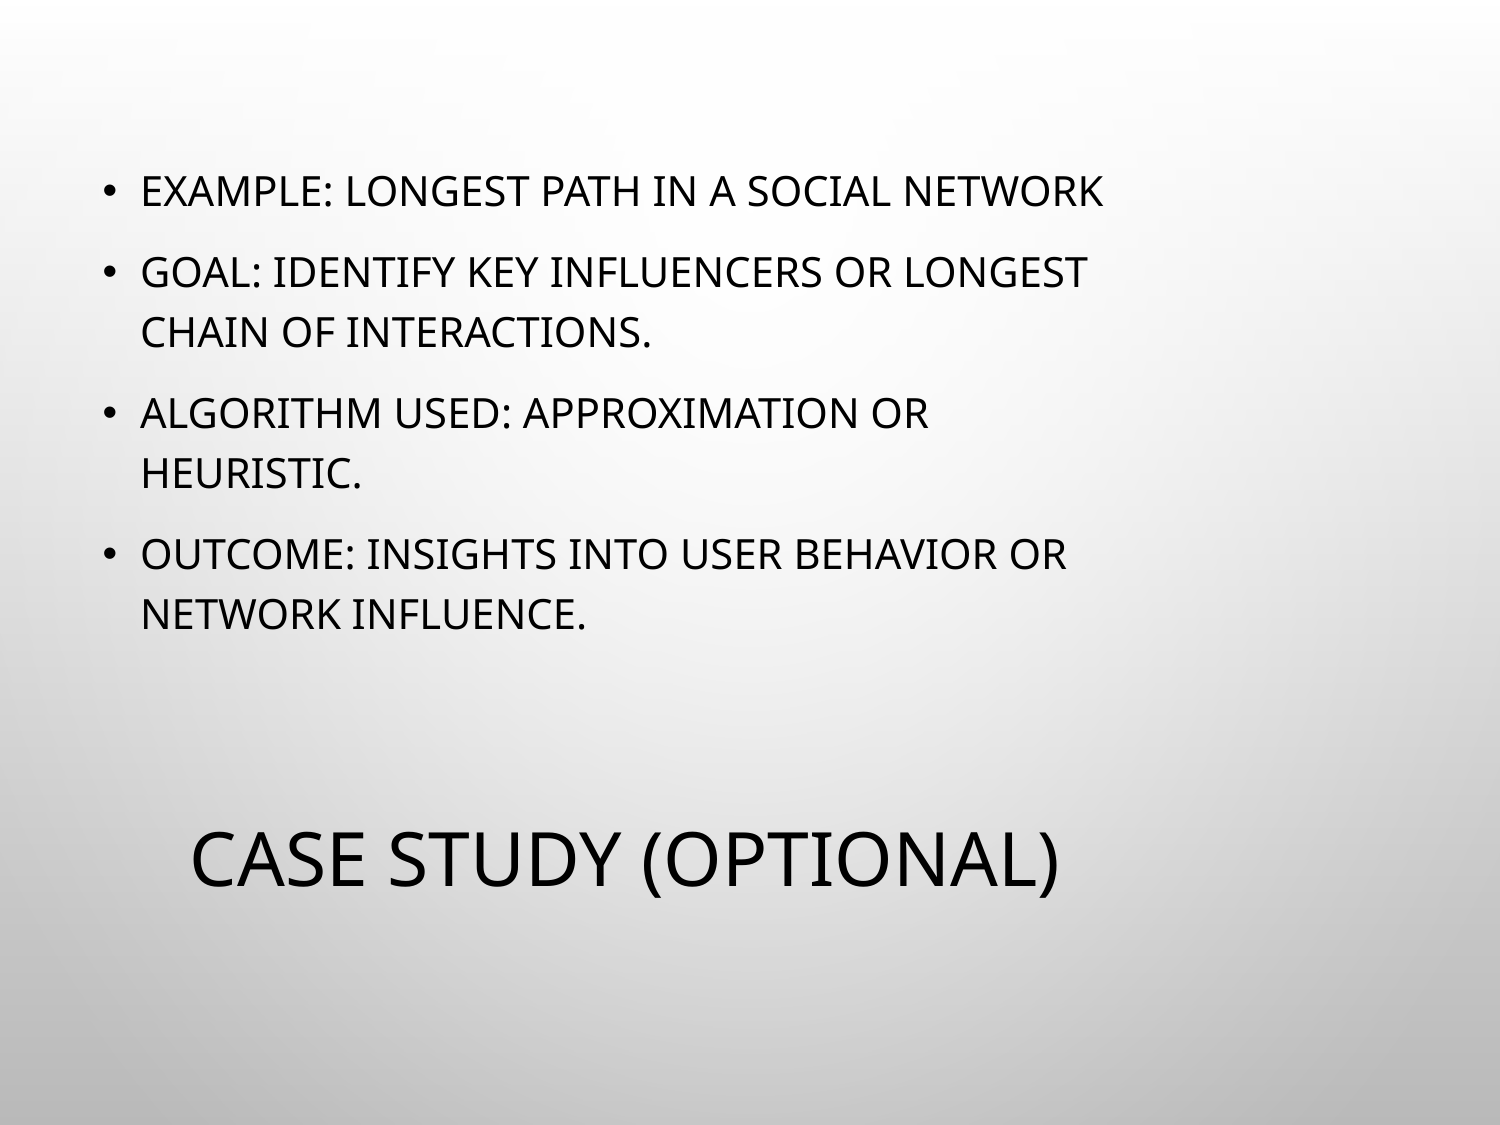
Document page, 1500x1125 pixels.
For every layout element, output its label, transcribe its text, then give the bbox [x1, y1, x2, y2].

picture [0, 0, 1500, 1125]
title Case Study (Optional) [87, 737, 1163, 988]
list Example: Longest Path in a Social Network Goal: Identify key influencers or longest chain of interactions. Algorithm Used: Approximation or heuristic. Outcome: Insights into user behavior or network influence. [87, 87, 1163, 706]
